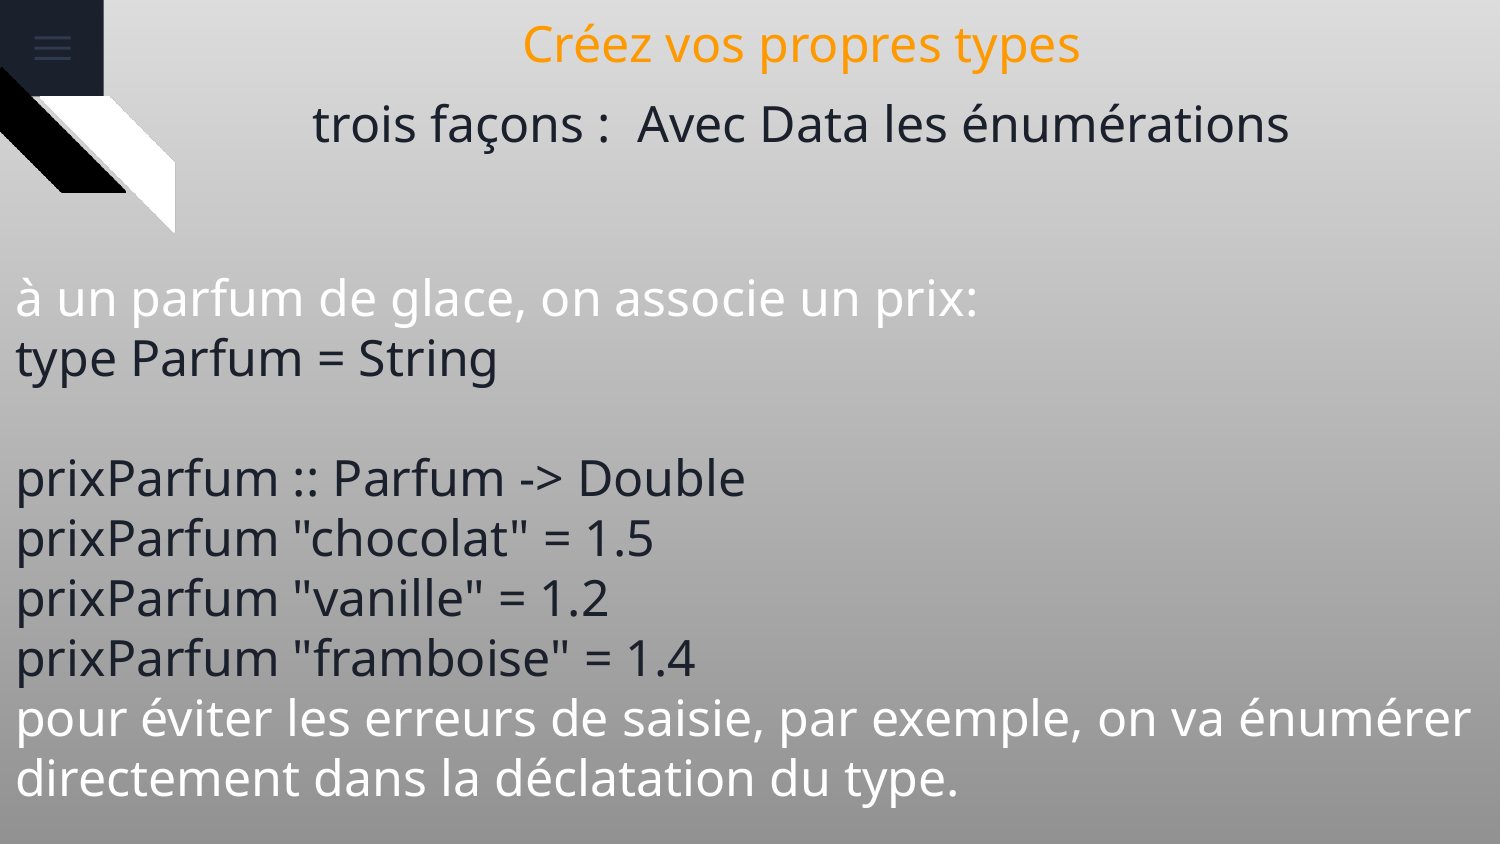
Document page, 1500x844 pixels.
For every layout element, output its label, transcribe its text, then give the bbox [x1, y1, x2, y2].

title Créez vos propres types [103, 0, 1500, 67]
text_box à un parfum de glace, on associe un prix: type Parfum = String prixParfum :: Parfum -> Double prixParfum "chocolat" = 1.5 prixParfum "vanille" = 1.2 prixParfum "framboise" = 1.4 pour éviter les erreurs de saisie, par exemple, on va énumérer directement dans la déclatation du type. [0, 300, 1500, 773]
text_box trois façons : Avec Data les énumérations [103, 77, 1500, 168]
picture [0, 67, 176, 235]
